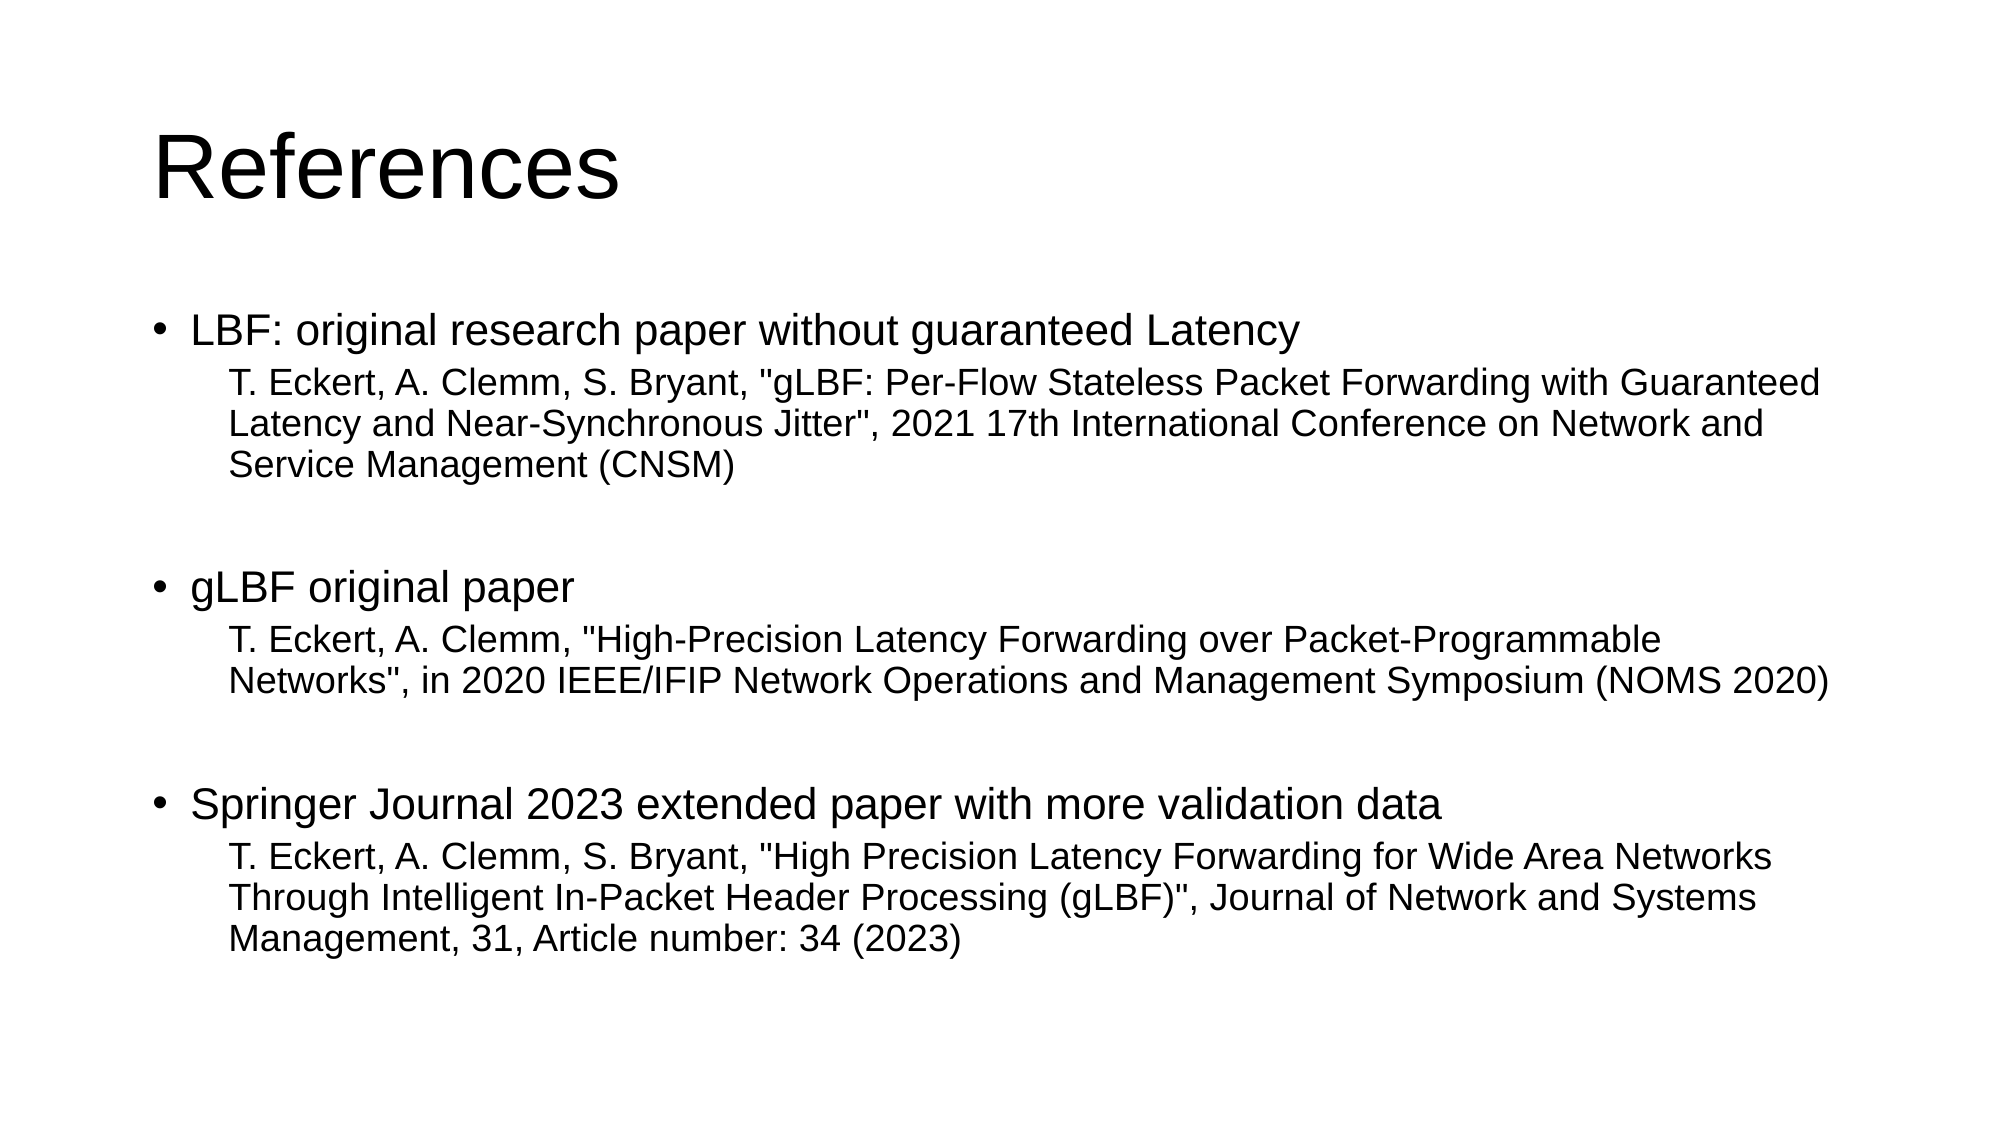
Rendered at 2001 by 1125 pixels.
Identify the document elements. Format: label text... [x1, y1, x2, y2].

list LBF: original research paper without guaranteed Latency T. Eckert, A. Clemm, S. Bryant, "gLBF: Per-Flow Stateless Packet Forwarding with Guaranteed Latency and Near-Synchronous Jitter", 2021 17th International Conference on Network and Service Management (CNSM) gLBF original paper T. Eckert, A. Clemm, "High-Precision Latency Forwarding over Packet-Programmable Networks", in 2020 IEEE/IFIP Network Operations and Management Symposium (NOMS 2020) Springer Journal 2023 extended paper with more validation data T. Eckert, A. Clemm, S. Bryant, "High Precision Latency Forwarding for Wide Area Networks Through Intelligent In-Packet Header Processing (gLBF)", Journal of Network and Systems Management, 31, Article number: 34 (2023) [137, 299, 1863, 1014]
title References [137, 59, 1863, 278]
